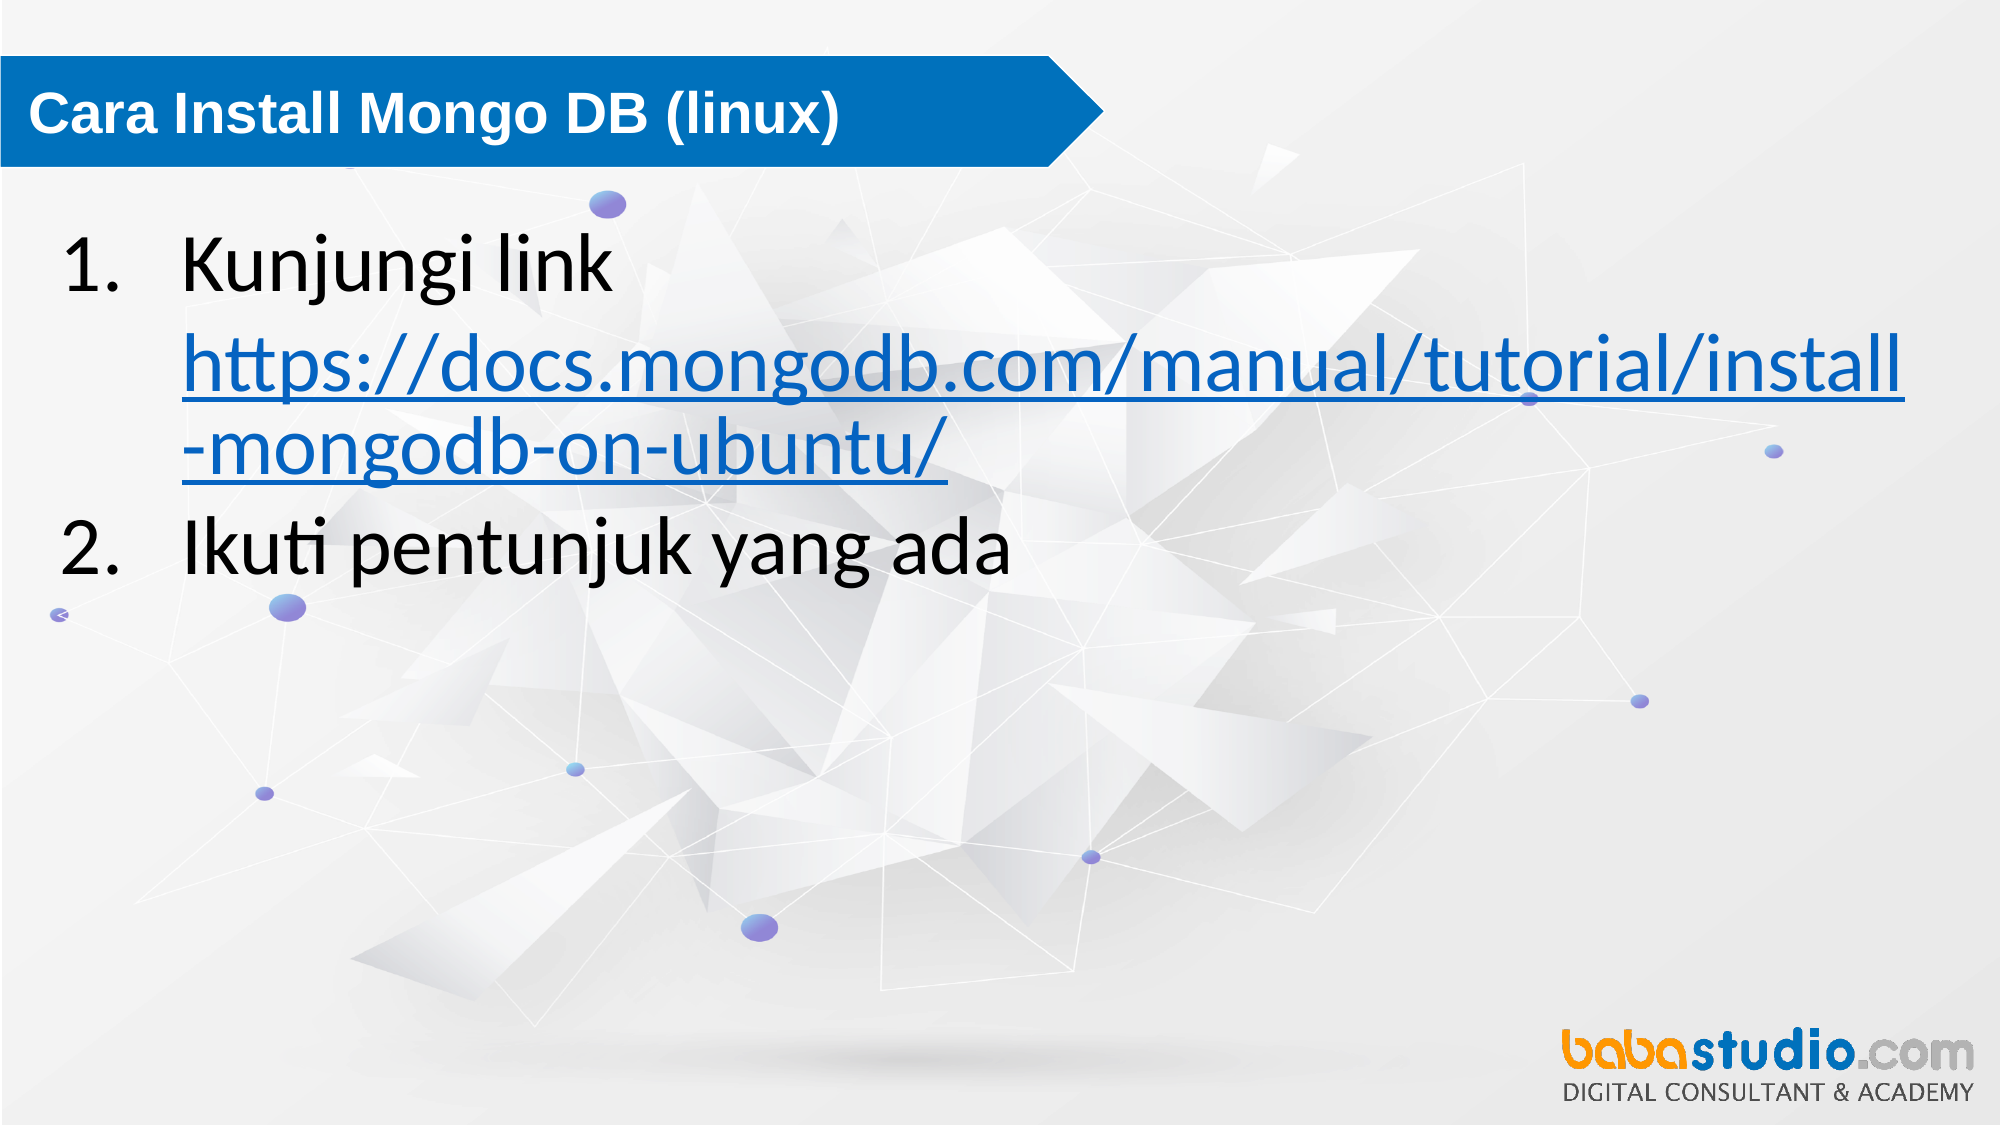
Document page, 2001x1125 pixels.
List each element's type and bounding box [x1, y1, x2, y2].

text_box [0, 54, 1105, 224]
text_box [2, 0, 2000, 1125]
